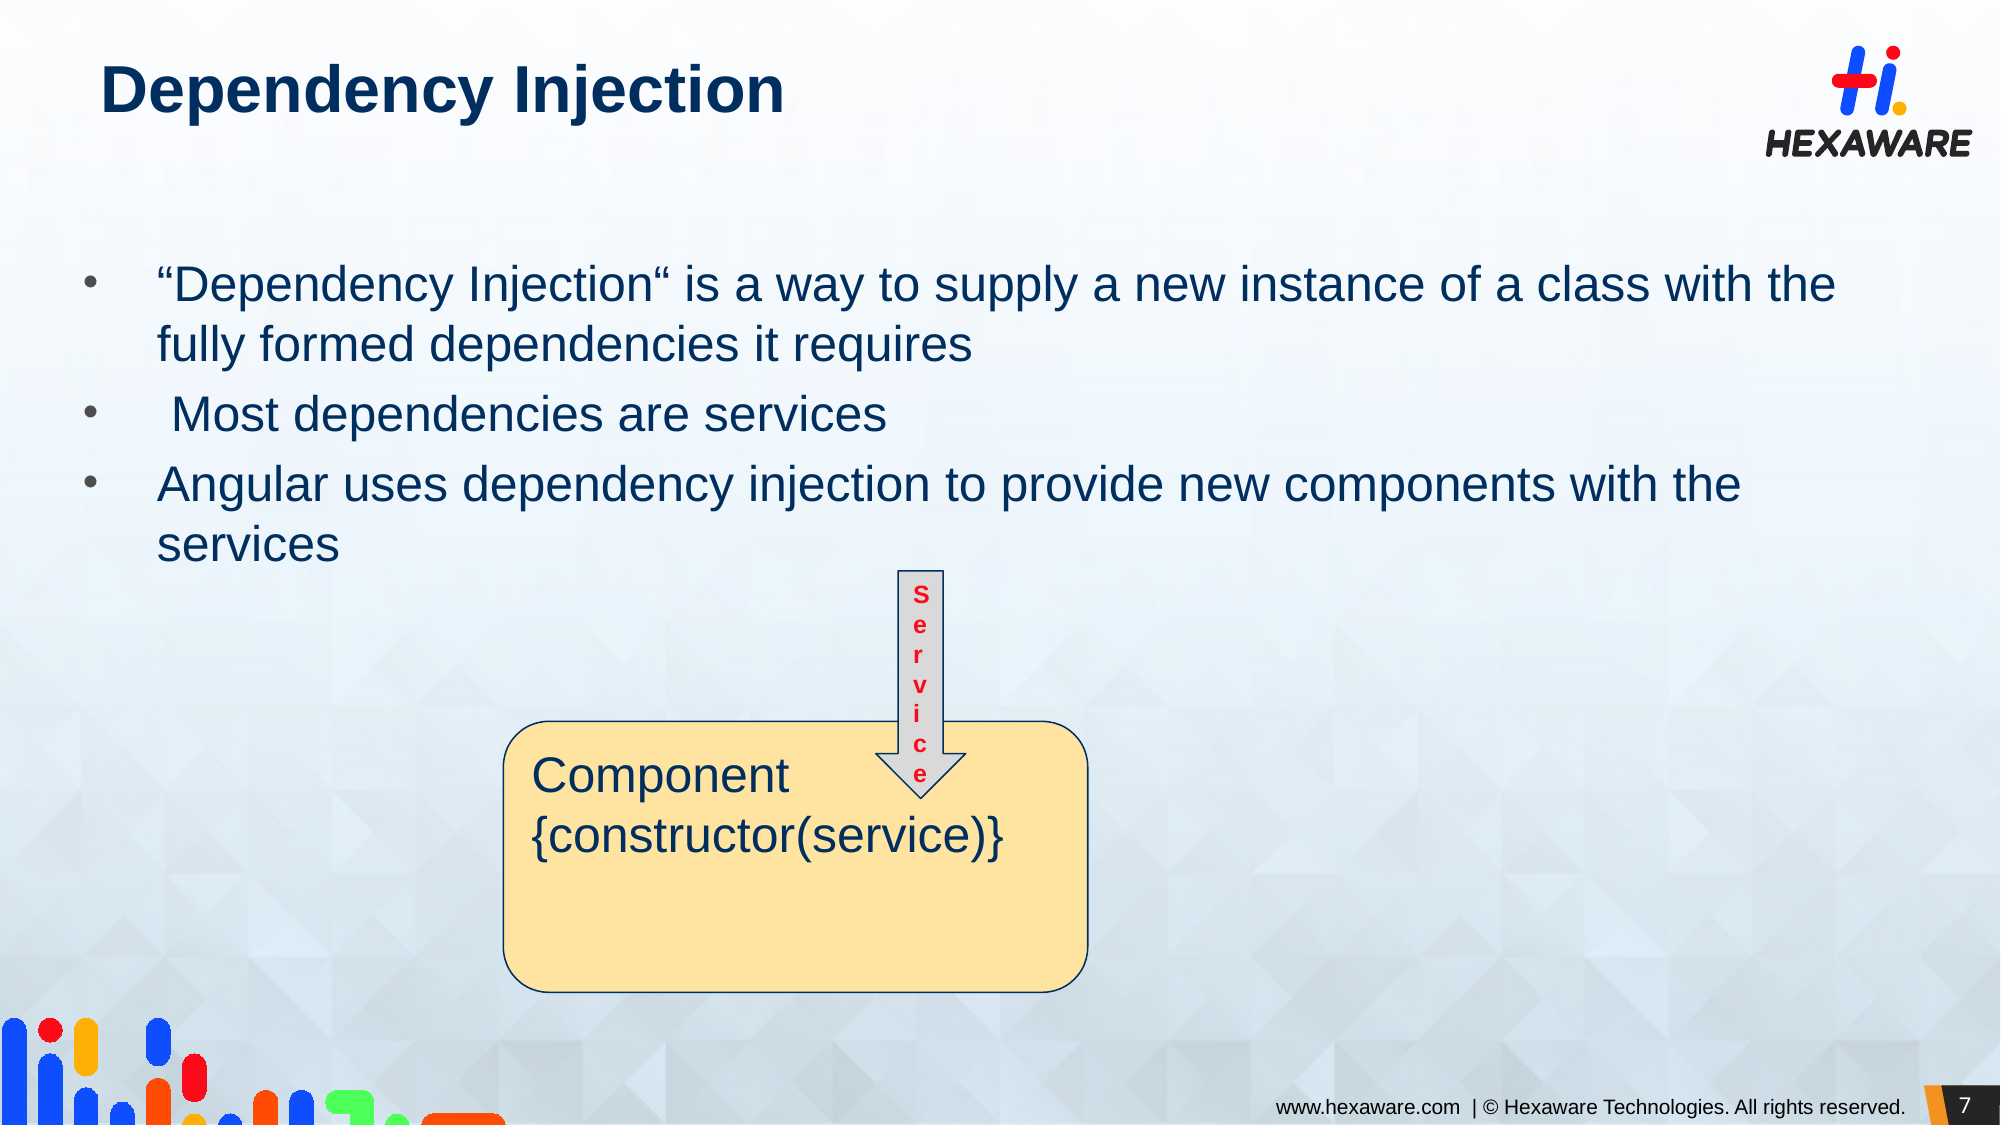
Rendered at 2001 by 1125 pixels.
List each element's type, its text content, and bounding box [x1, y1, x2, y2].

picture [0, 0, 2001, 1125]
list “Dependency Injection“ is a way to supply a new instance of a class with the fully formed dependencies it requires Most dependencies are services Angular uses dependency injection to provide new components with the services [70, 246, 1935, 1050]
text_box Component {constructor(service)} [503, 721, 1088, 993]
text_box Service [875, 570, 966, 799]
title Dependency Injection [70, 35, 1521, 136]
